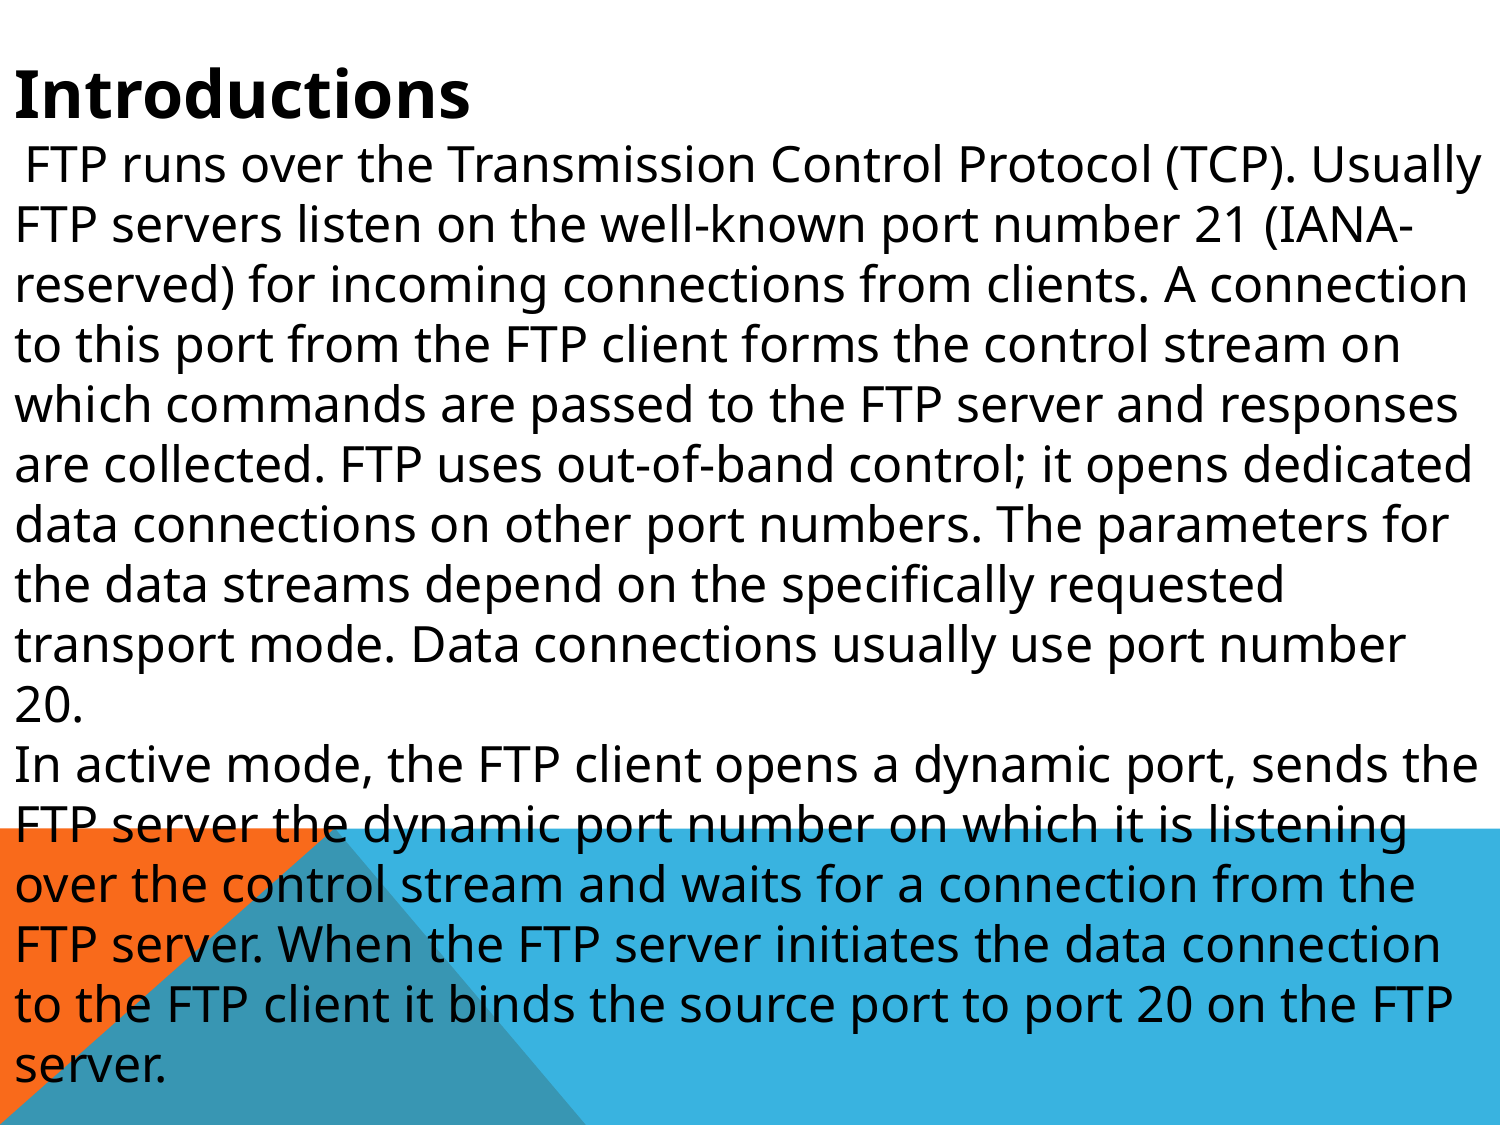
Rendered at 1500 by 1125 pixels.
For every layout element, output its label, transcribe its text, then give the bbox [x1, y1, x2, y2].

text_box Introductions FTP runs over the Transmission Control Protocol (TCP). Usually FTP servers listen on the well-known port number 21 (IANA-reserved) for incoming connections from clients. A connection to this port from the FTP client forms the control stream on which commands are passed to the FTP server and responses are collected. FTP uses out-of-band control; it opens dedicated data connections on other port numbers. The parameters for the data streams depend on the specifically requested transport mode. Data connections usually use port number 20. In active mode, the FTP client opens a dynamic port, sends the FTP server the dynamic port number on which it is listening over the control stream and waits for a connection from the FTP server. When the FTP server initiates the data connection to the FTP client it binds the source port to port 20 on the FTP server. [0, 0, 1500, 1125]
